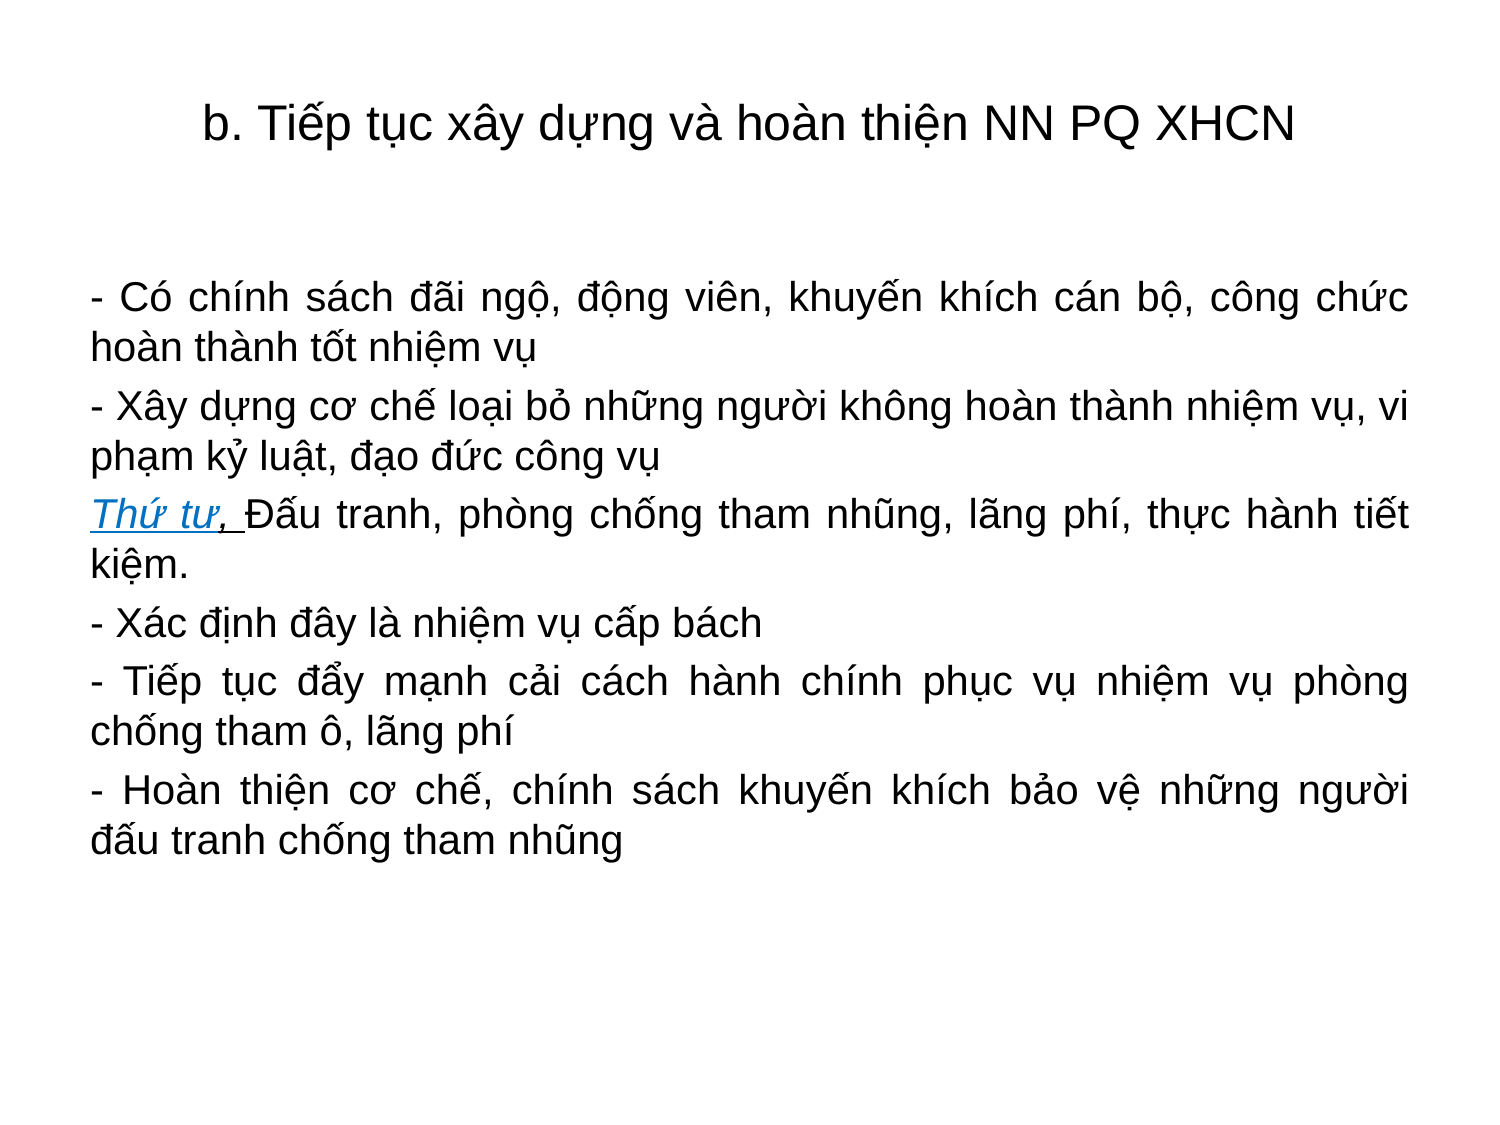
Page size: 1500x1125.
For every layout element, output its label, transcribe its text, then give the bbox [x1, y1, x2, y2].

title b. Tiếp tục xây dựng và hoàn thiện NN PQ XHCN [75, 45, 1425, 197]
list - Có chính sách đãi ngộ, động viên, khuyến khích cán bộ, công chức hoàn thành tốt nhiệm vụ - Xây dựng cơ chế loại bỏ những người không hoàn thành nhiệm vụ, vi phạm kỷ luật, đạo đức công vụ Thứ tư, Đấu tranh, phòng chống tham nhũng, lãng phí, thực hành tiết kiệm. - Xác định đây là nhiệm vụ cấp bách - Tiếp tục đẩy mạnh cải cách hành chính phục vụ nhiệm vụ phòng chống tham ô, lãng phí - Hoàn thiện cơ chế, chính sách khuyến khích bảo vệ những người đấu tranh chống tham nhũng [75, 262, 1425, 1005]
